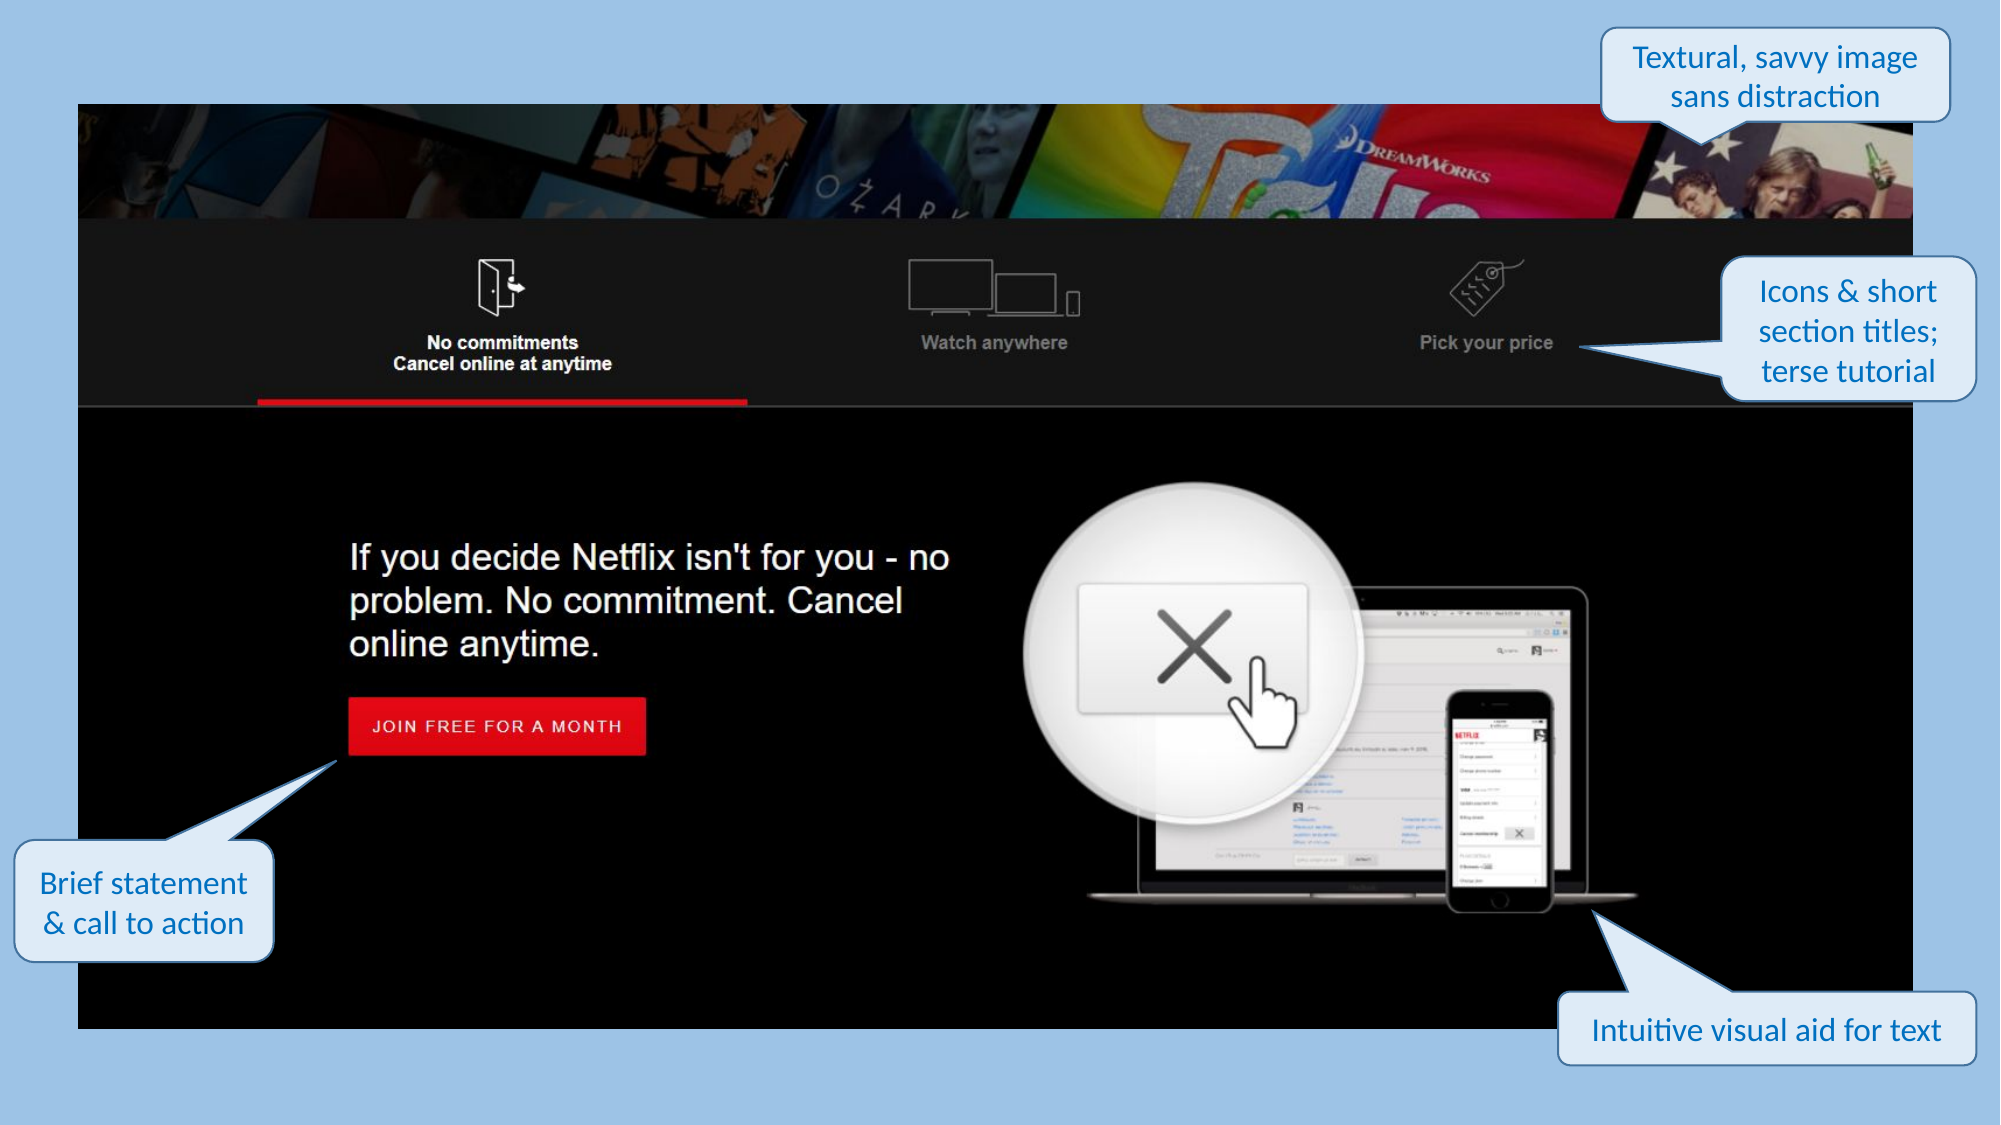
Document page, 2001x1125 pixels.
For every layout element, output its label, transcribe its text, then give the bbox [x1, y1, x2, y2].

text_box Intuitive visual aid for text [1557, 990, 1978, 1067]
text_box Icons & short section titles; terse tutorial [1913, 255, 1978, 403]
text_box Brief statement & call to action [13, 838, 78, 964]
picture [78, 104, 1913, 1029]
text_box Textural, savvy image sans distraction [1600, 26, 1952, 123]
